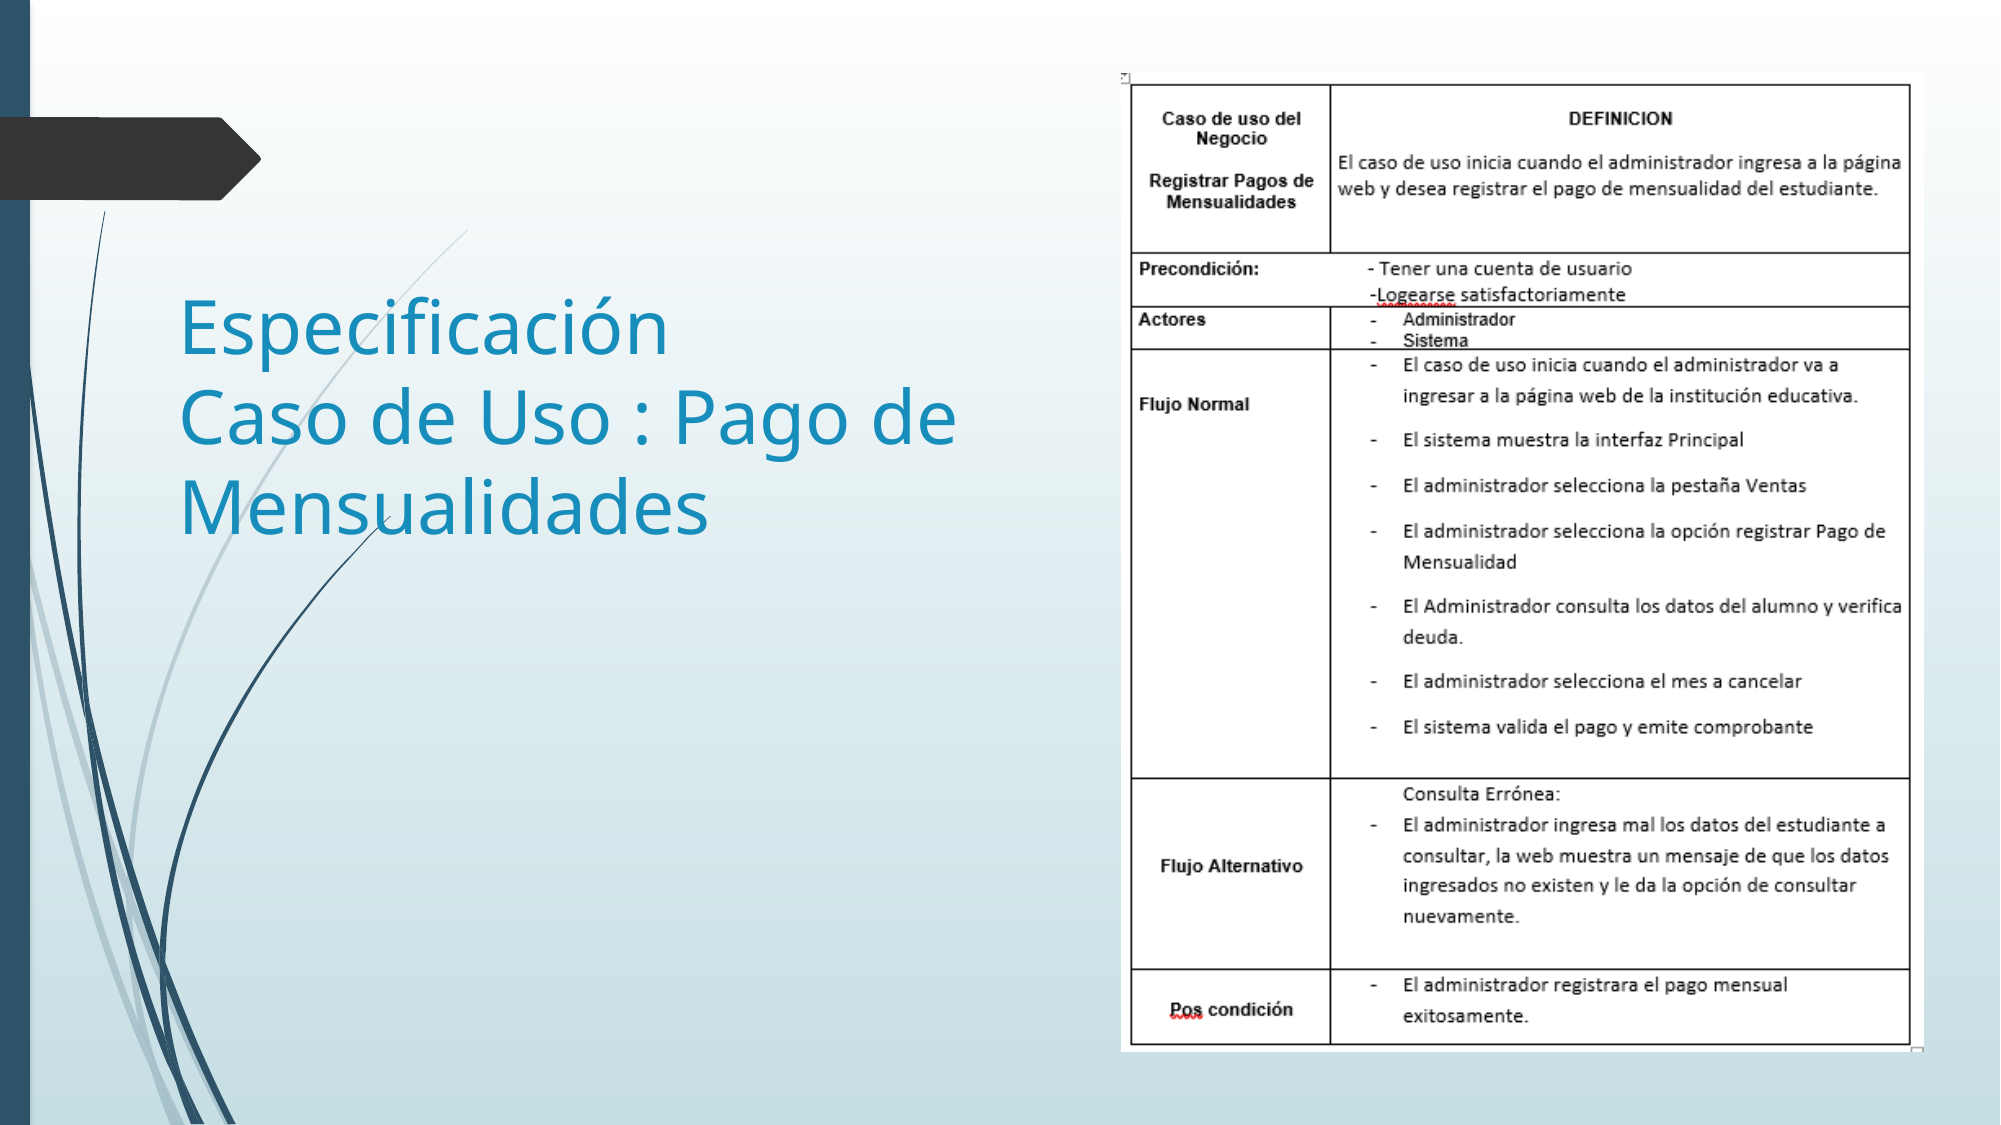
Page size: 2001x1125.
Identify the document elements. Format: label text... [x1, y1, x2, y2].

title Especificación Caso de Uso : Pago de Mensualidades [164, 271, 1092, 1125]
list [1121, 73, 1924, 1052]
